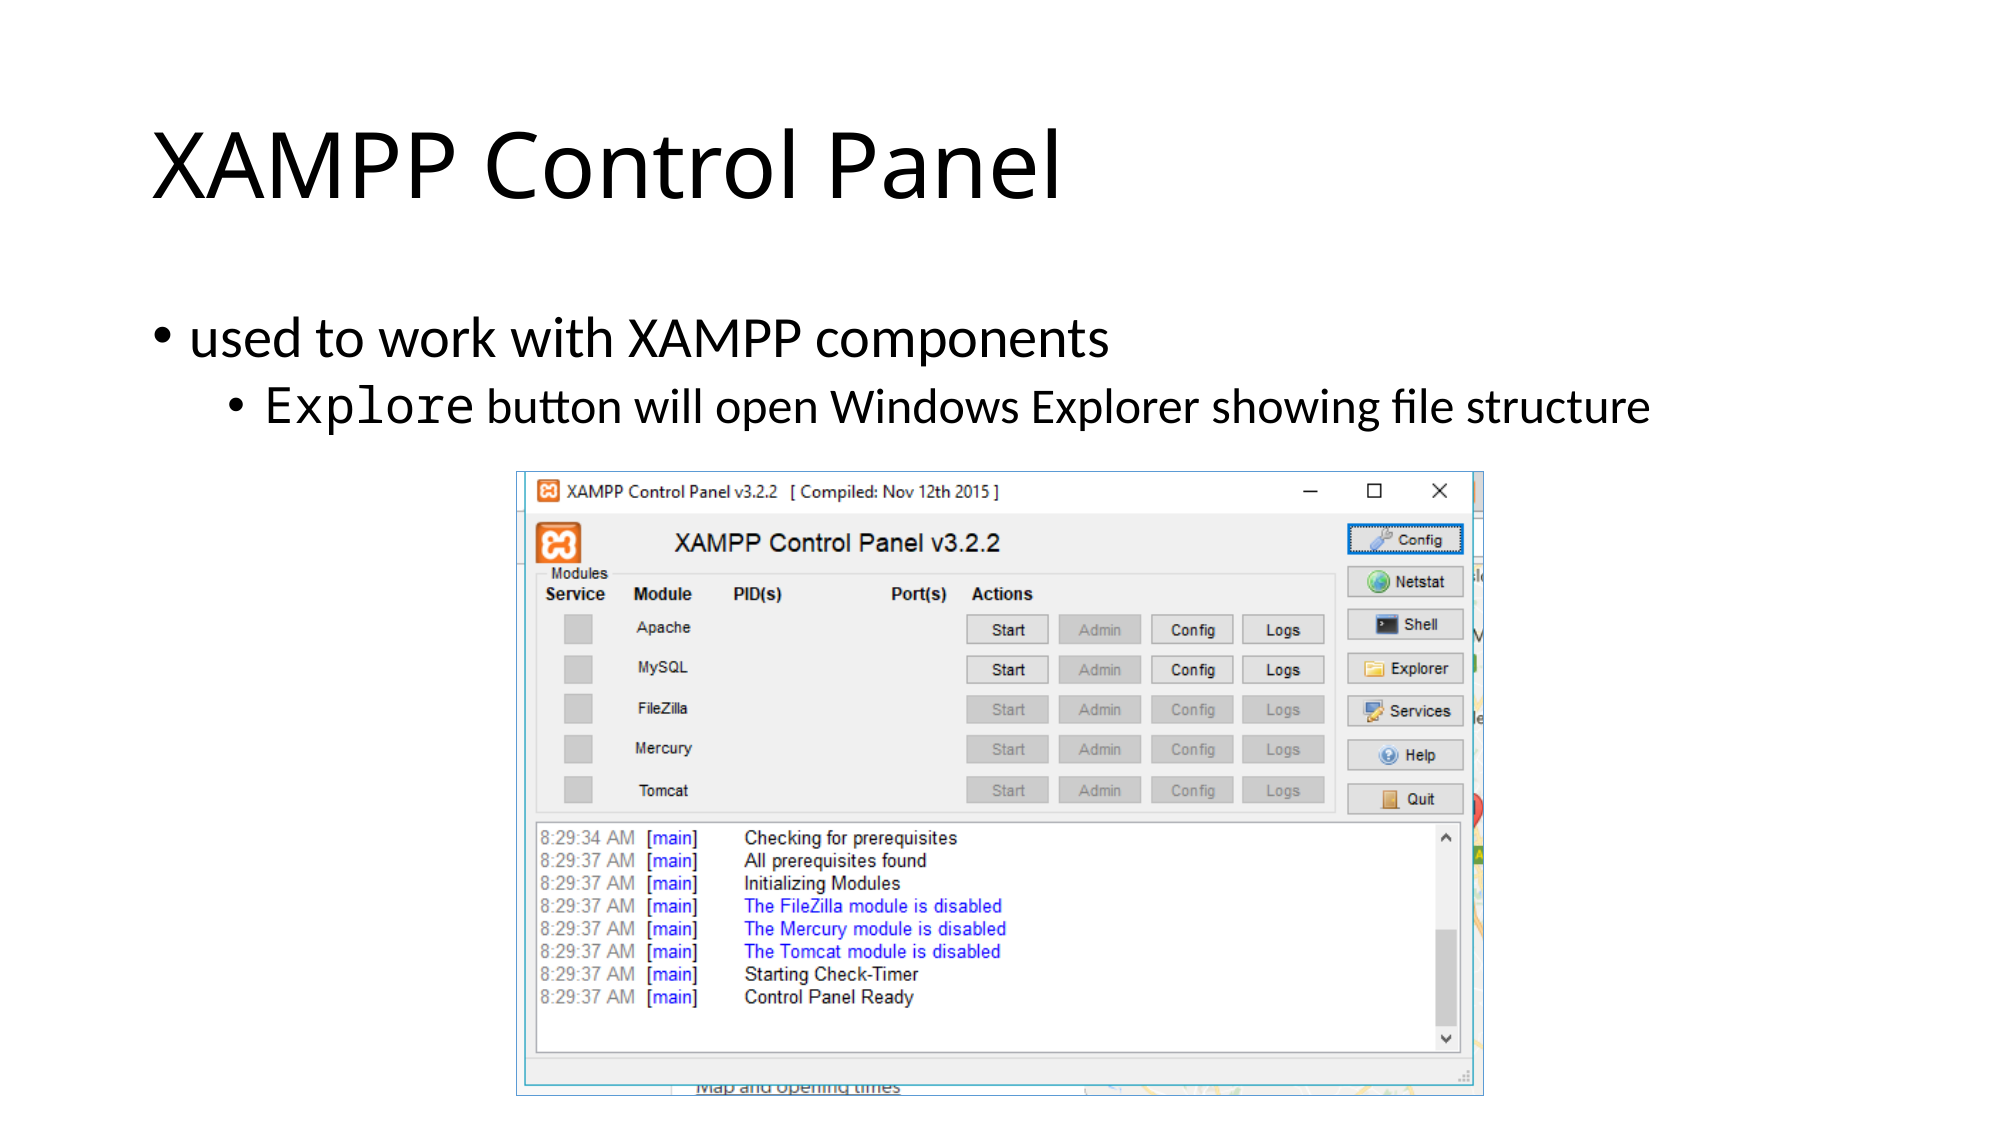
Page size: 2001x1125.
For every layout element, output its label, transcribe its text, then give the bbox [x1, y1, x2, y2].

list used to work with XAMPP components Explore button will open Windows Explorer showing file structure [137, 299, 1863, 1014]
title XAMPP Control Panel [137, 59, 1863, 278]
picture [516, 471, 1484, 1096]
